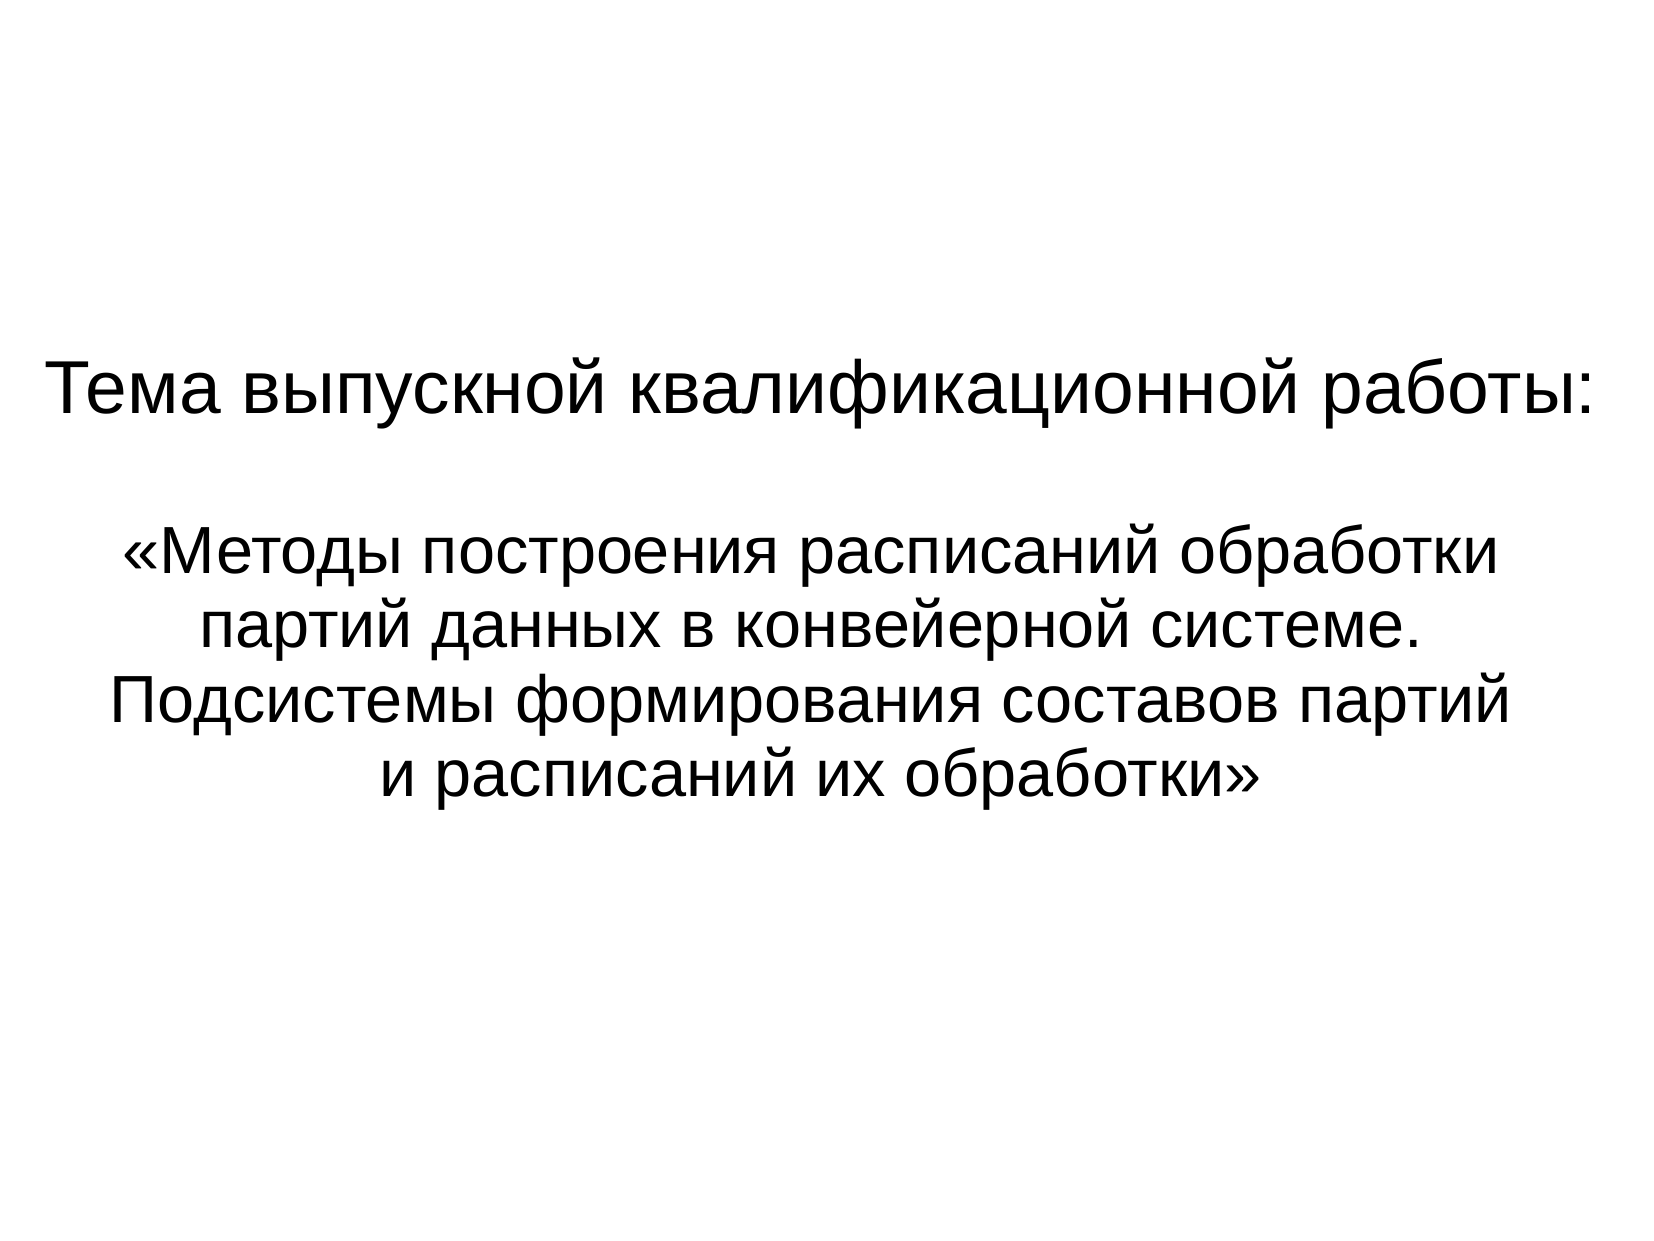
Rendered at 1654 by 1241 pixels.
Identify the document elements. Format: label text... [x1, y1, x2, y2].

text_box Тема выпускной квалификационной работы: «Методы построения расписаний обработки партий данных в конвейерной системе. Подсистемы формирования составов партий и расписаний их обработки» [35, 49, 1607, 1109]
